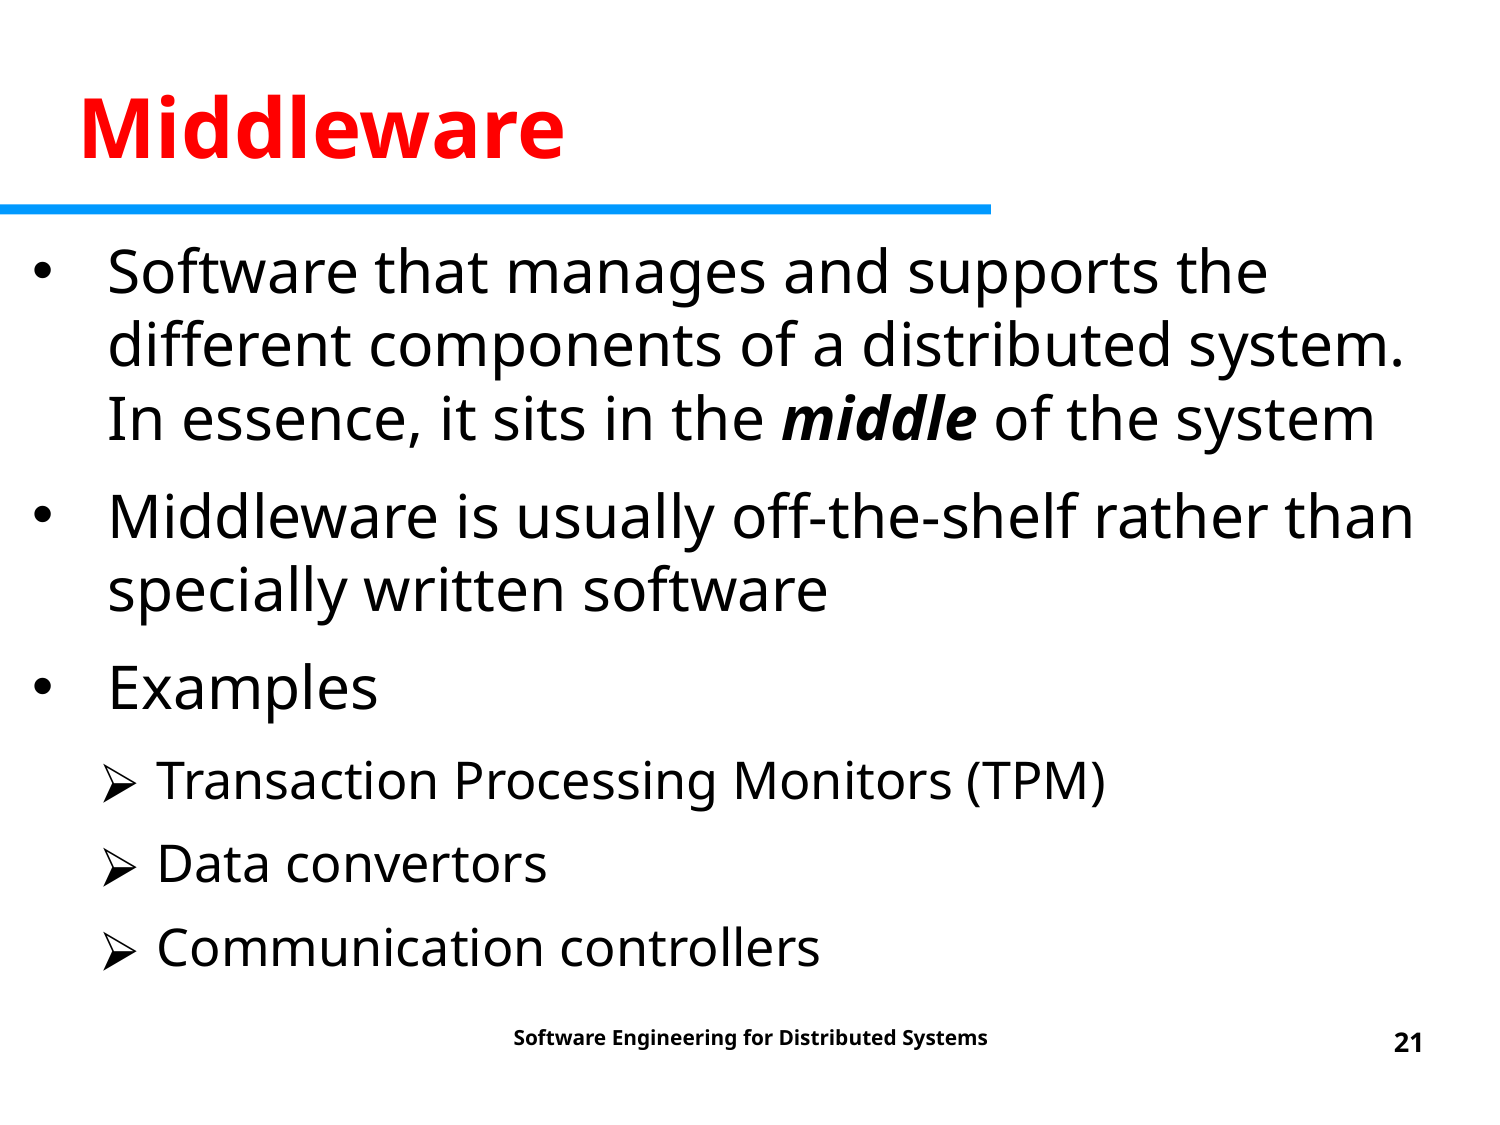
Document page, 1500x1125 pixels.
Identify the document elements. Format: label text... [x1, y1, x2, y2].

text_box Software Engineering for Distributed Systems [512, 1024, 989, 1102]
text_box ‹#› [1075, 1024, 1425, 1102]
text_box Middleware [62, 66, 1438, 224]
text_box Software that manages and supports the different components of a distributed system. In essence, it sits in the middle of the system Middleware is usually off-the-shelf rather than specially written software Examples Transaction Processing Monitors (TPM) Data convertors Communication controllers [17, 224, 1471, 988]
